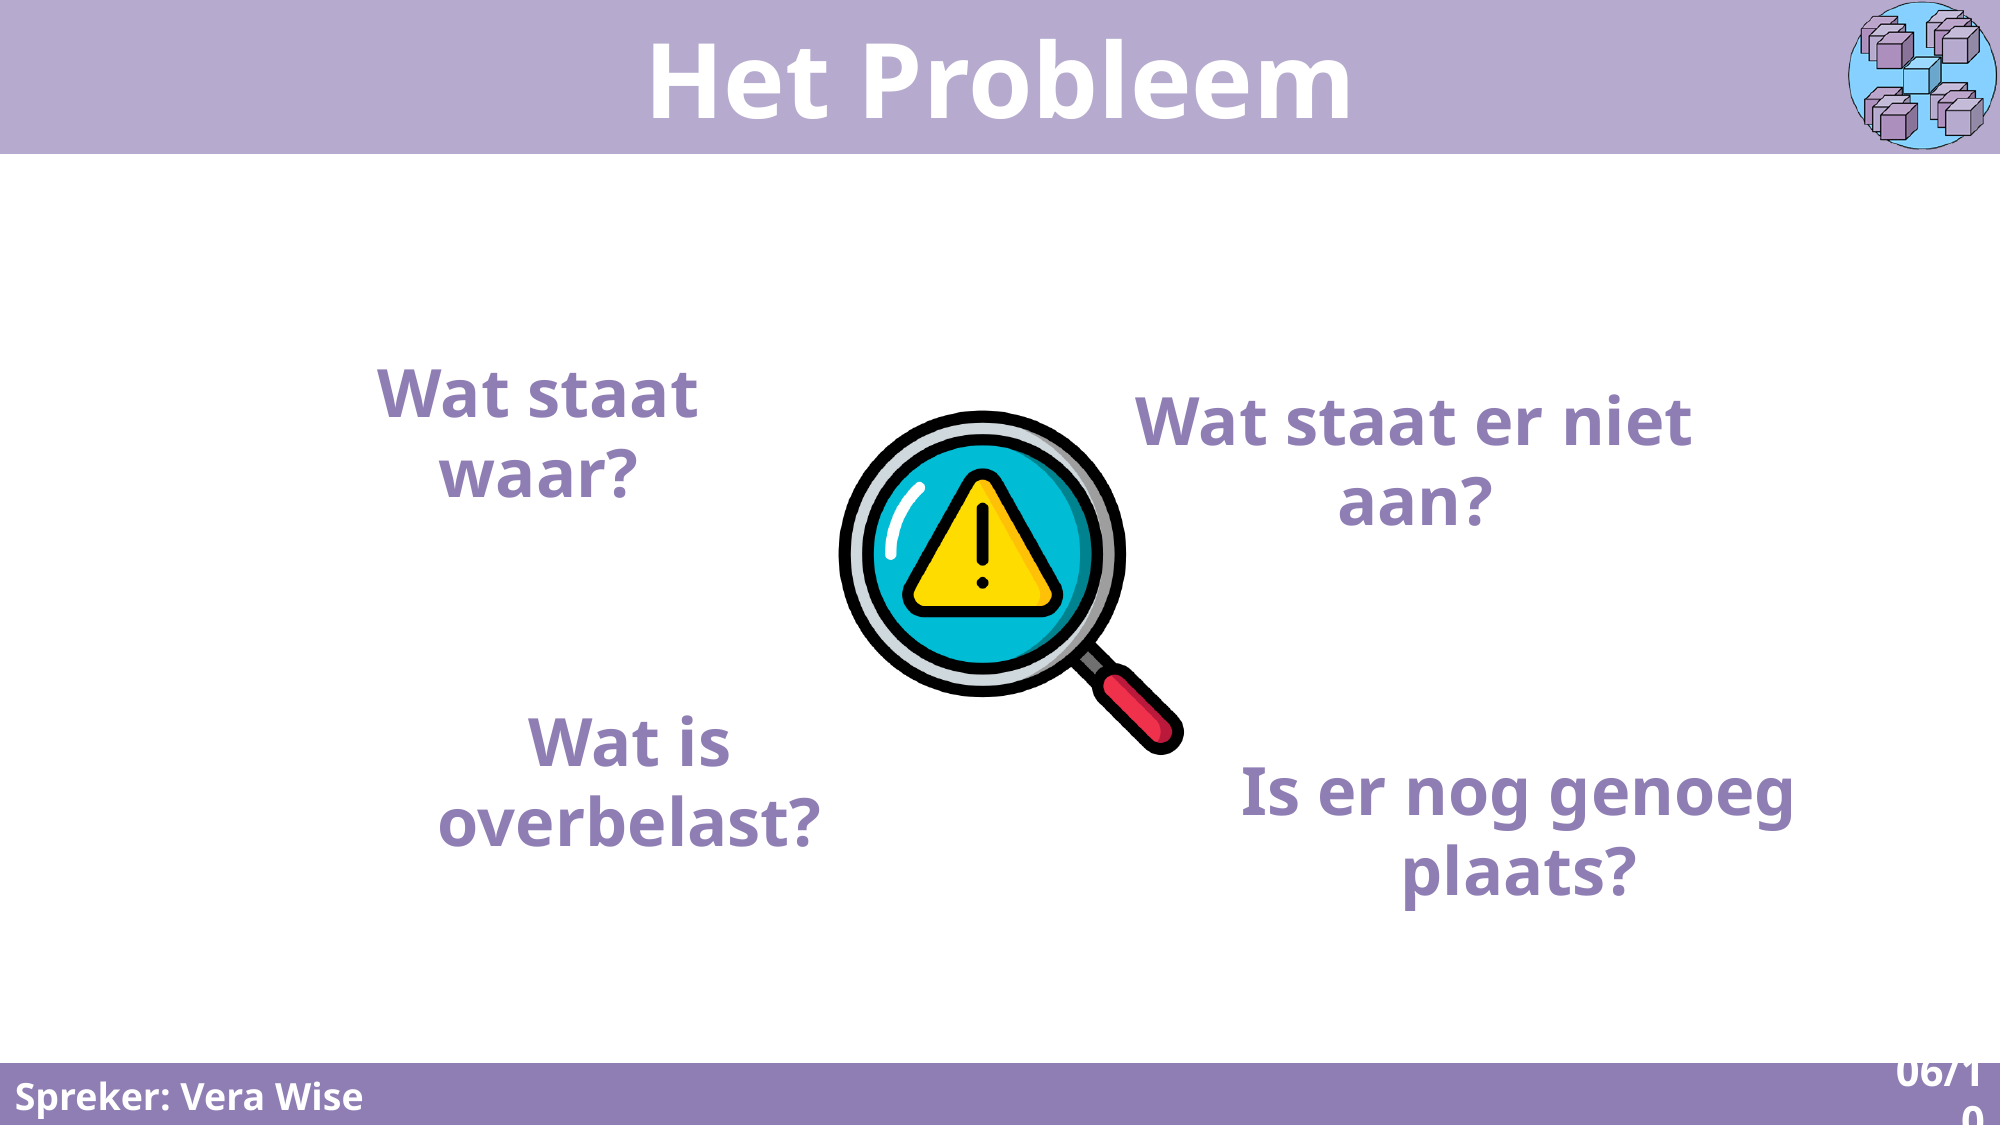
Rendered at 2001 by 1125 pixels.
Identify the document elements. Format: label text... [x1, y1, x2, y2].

text_box Spreker: Vera Wise [0, 1065, 448, 1125]
text_box Het Probleem [0, 0, 1837, 154]
text_box Wat staat waar? [273, 343, 804, 519]
slide_number 06/10 [1863, 1065, 2000, 1125]
text_box Is er nog genoeg plaats? [1142, 741, 1896, 917]
text_box Wat is overbelast? [325, 692, 934, 868]
text_box [0, 1063, 2000, 1125]
picture [833, 405, 1189, 761]
picture [1837, 0, 2000, 157]
text_box Wat staat er niet aan? [1038, 371, 1792, 547]
